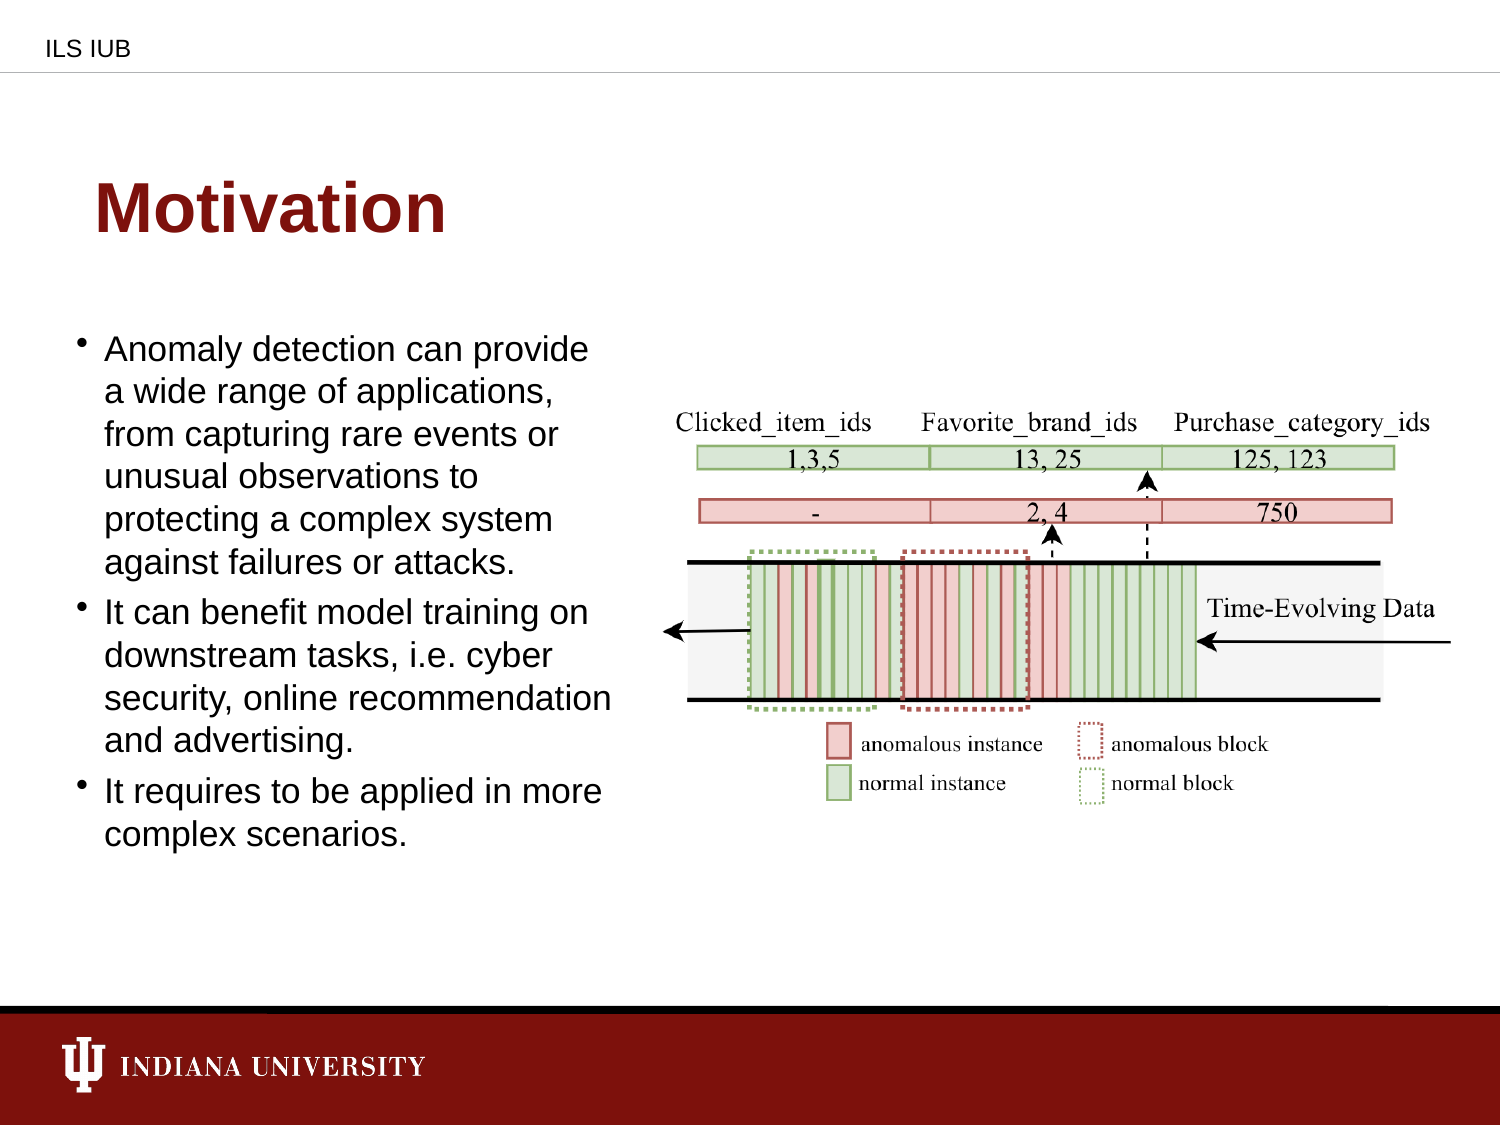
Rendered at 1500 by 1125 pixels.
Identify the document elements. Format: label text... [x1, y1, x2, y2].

list Anomaly detection can provide a wide range of applications, from capturing rare events or unusual observations to protecting a complex system against failures or attacks. It can benefit model training on downstream tasks, i.e. cyber security, online recommendation and advertising. It requires to be applied in more complex scenarios. [68, 317, 623, 905]
picture [62, 1037, 425, 1098]
picture [639, 388, 1484, 834]
title Motivation [86, 110, 1364, 299]
text_box ILS IUB [37, 24, 850, 70]
